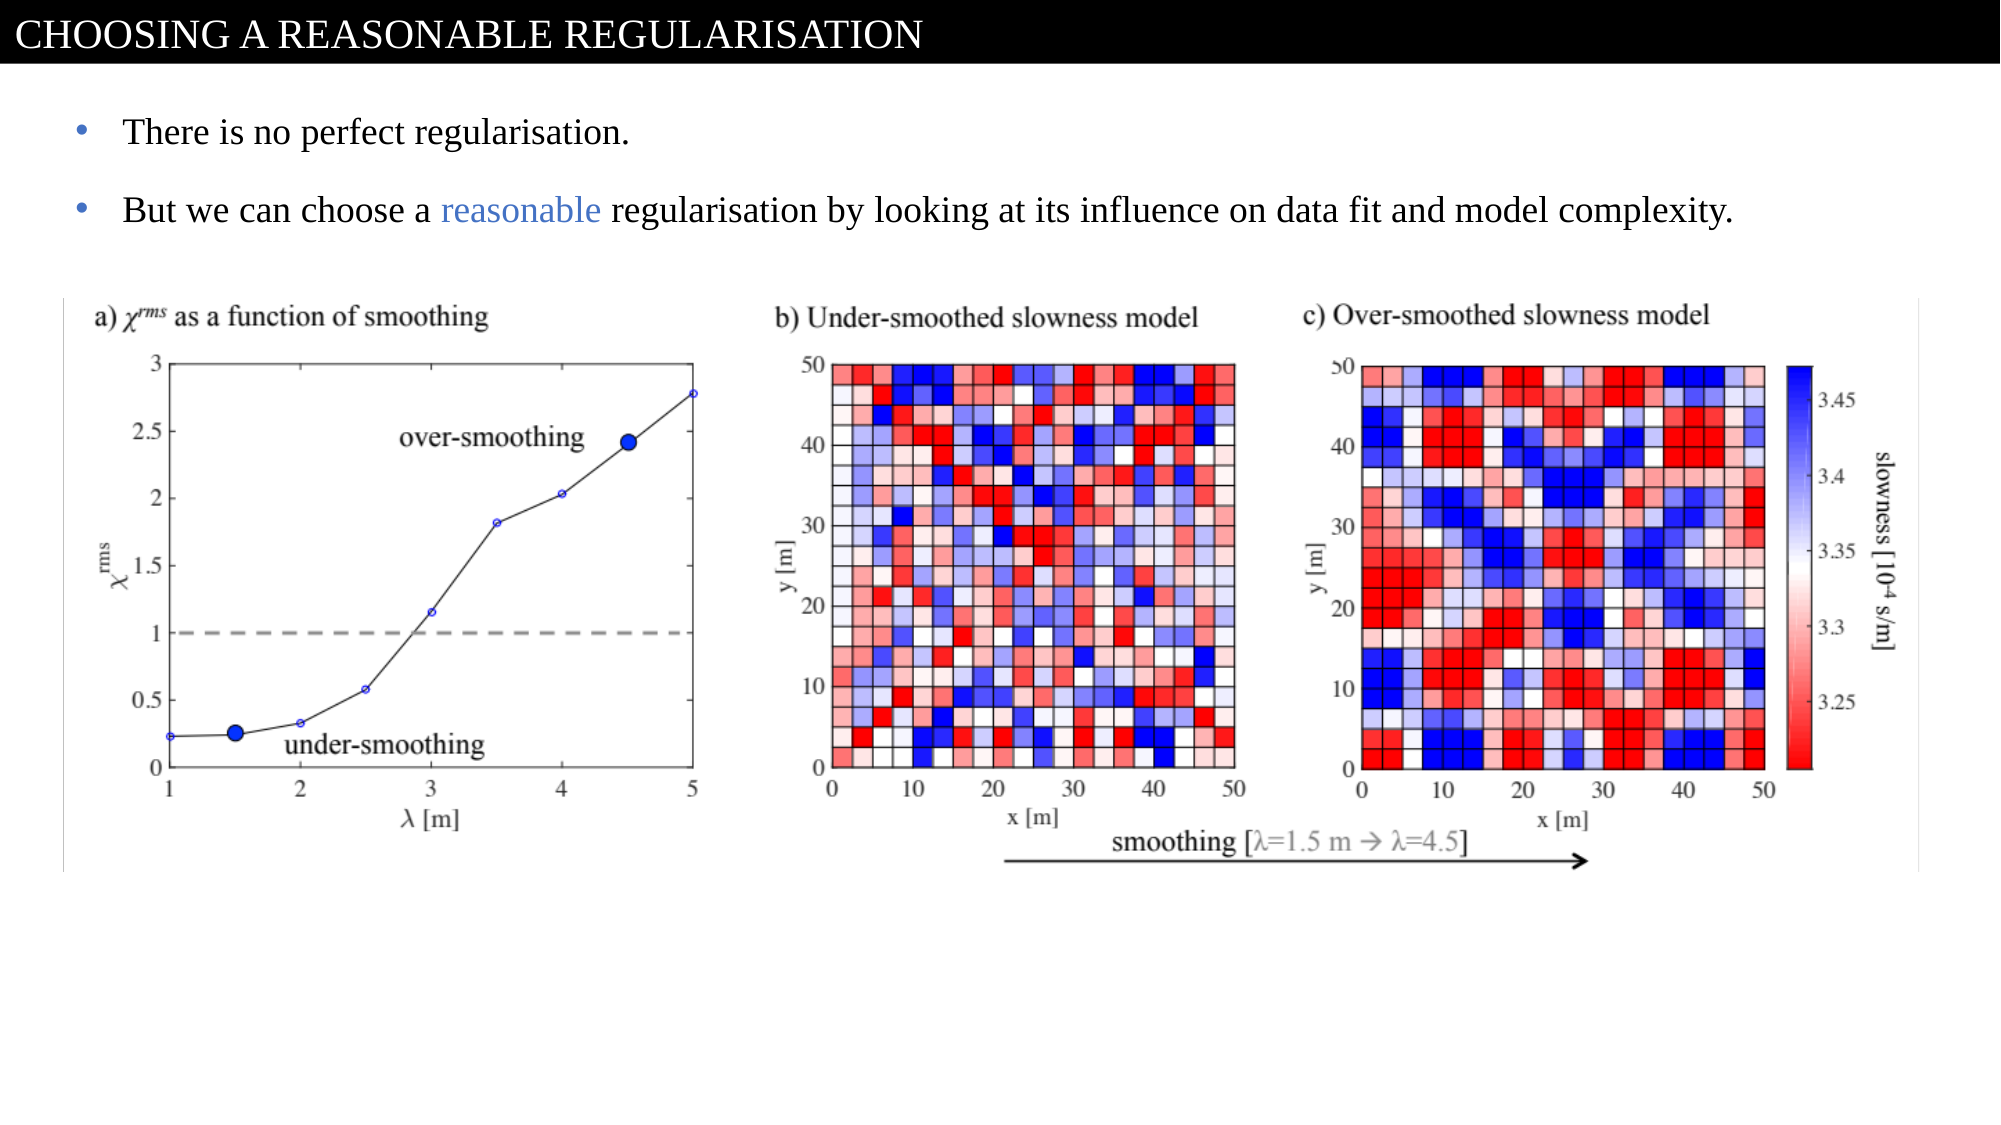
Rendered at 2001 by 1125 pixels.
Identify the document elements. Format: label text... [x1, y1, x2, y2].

picture [61, 298, 1920, 872]
text_box Choosing A Reasonable Regularisation [0, 0, 2000, 64]
text_box There is no perfect regularisation. But we can choose a reasonable regularisation by looking at its influence on data fit and model complexity. [60, 91, 2000, 867]
